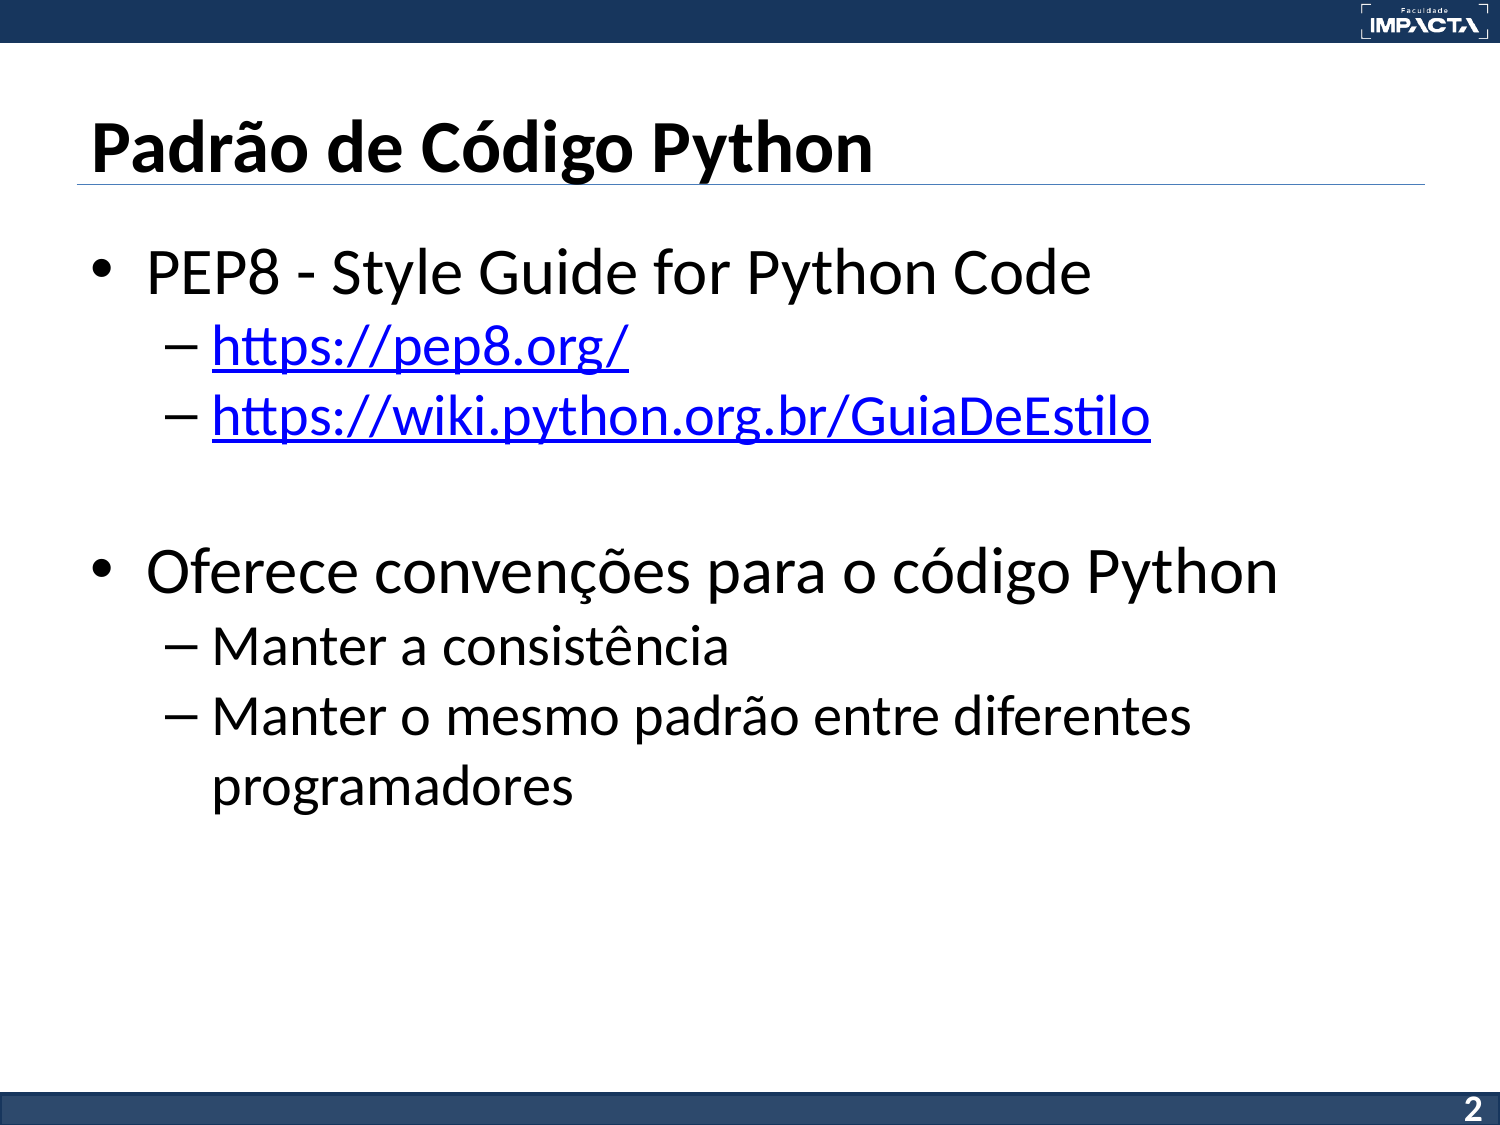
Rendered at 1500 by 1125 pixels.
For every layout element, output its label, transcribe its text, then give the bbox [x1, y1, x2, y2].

list PEP8 - Style Guide for Python Code https://pep8.org/ https://wiki.python.org.br/GuiaDeEstilo Oferece convenções para o código Python Manter a consistência Manter o mesmo padrão entre diferentes programadores [75, 219, 1425, 1022]
slide_number ‹#› [1147, 1076, 1498, 1125]
picture [1354, 0, 1495, 43]
title Padrão de Código Python [76, 89, 1425, 197]
